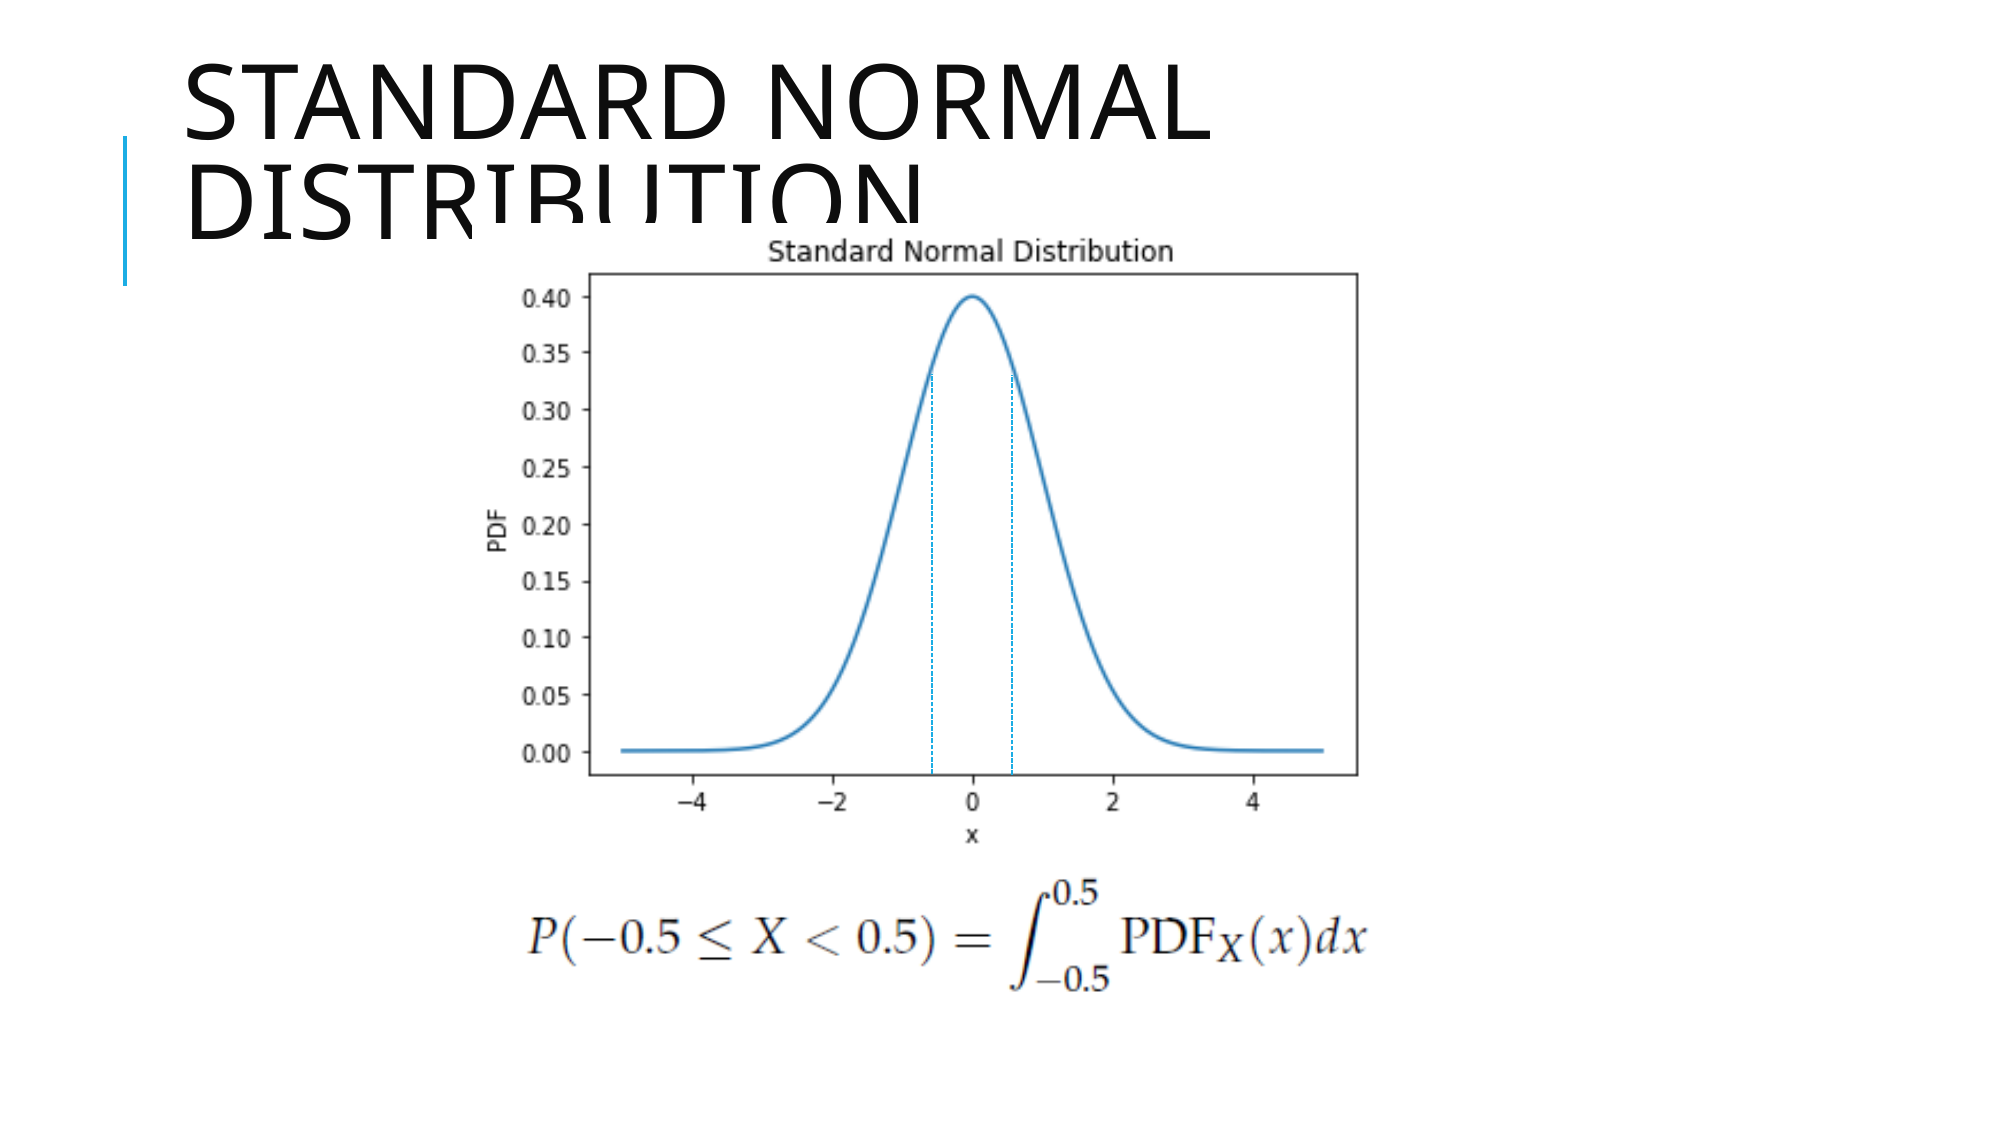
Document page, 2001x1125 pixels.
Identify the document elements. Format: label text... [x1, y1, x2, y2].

title Standard normal distribution [168, 96, 1725, 224]
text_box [472, 222, 1383, 862]
picture [471, 859, 1396, 1016]
